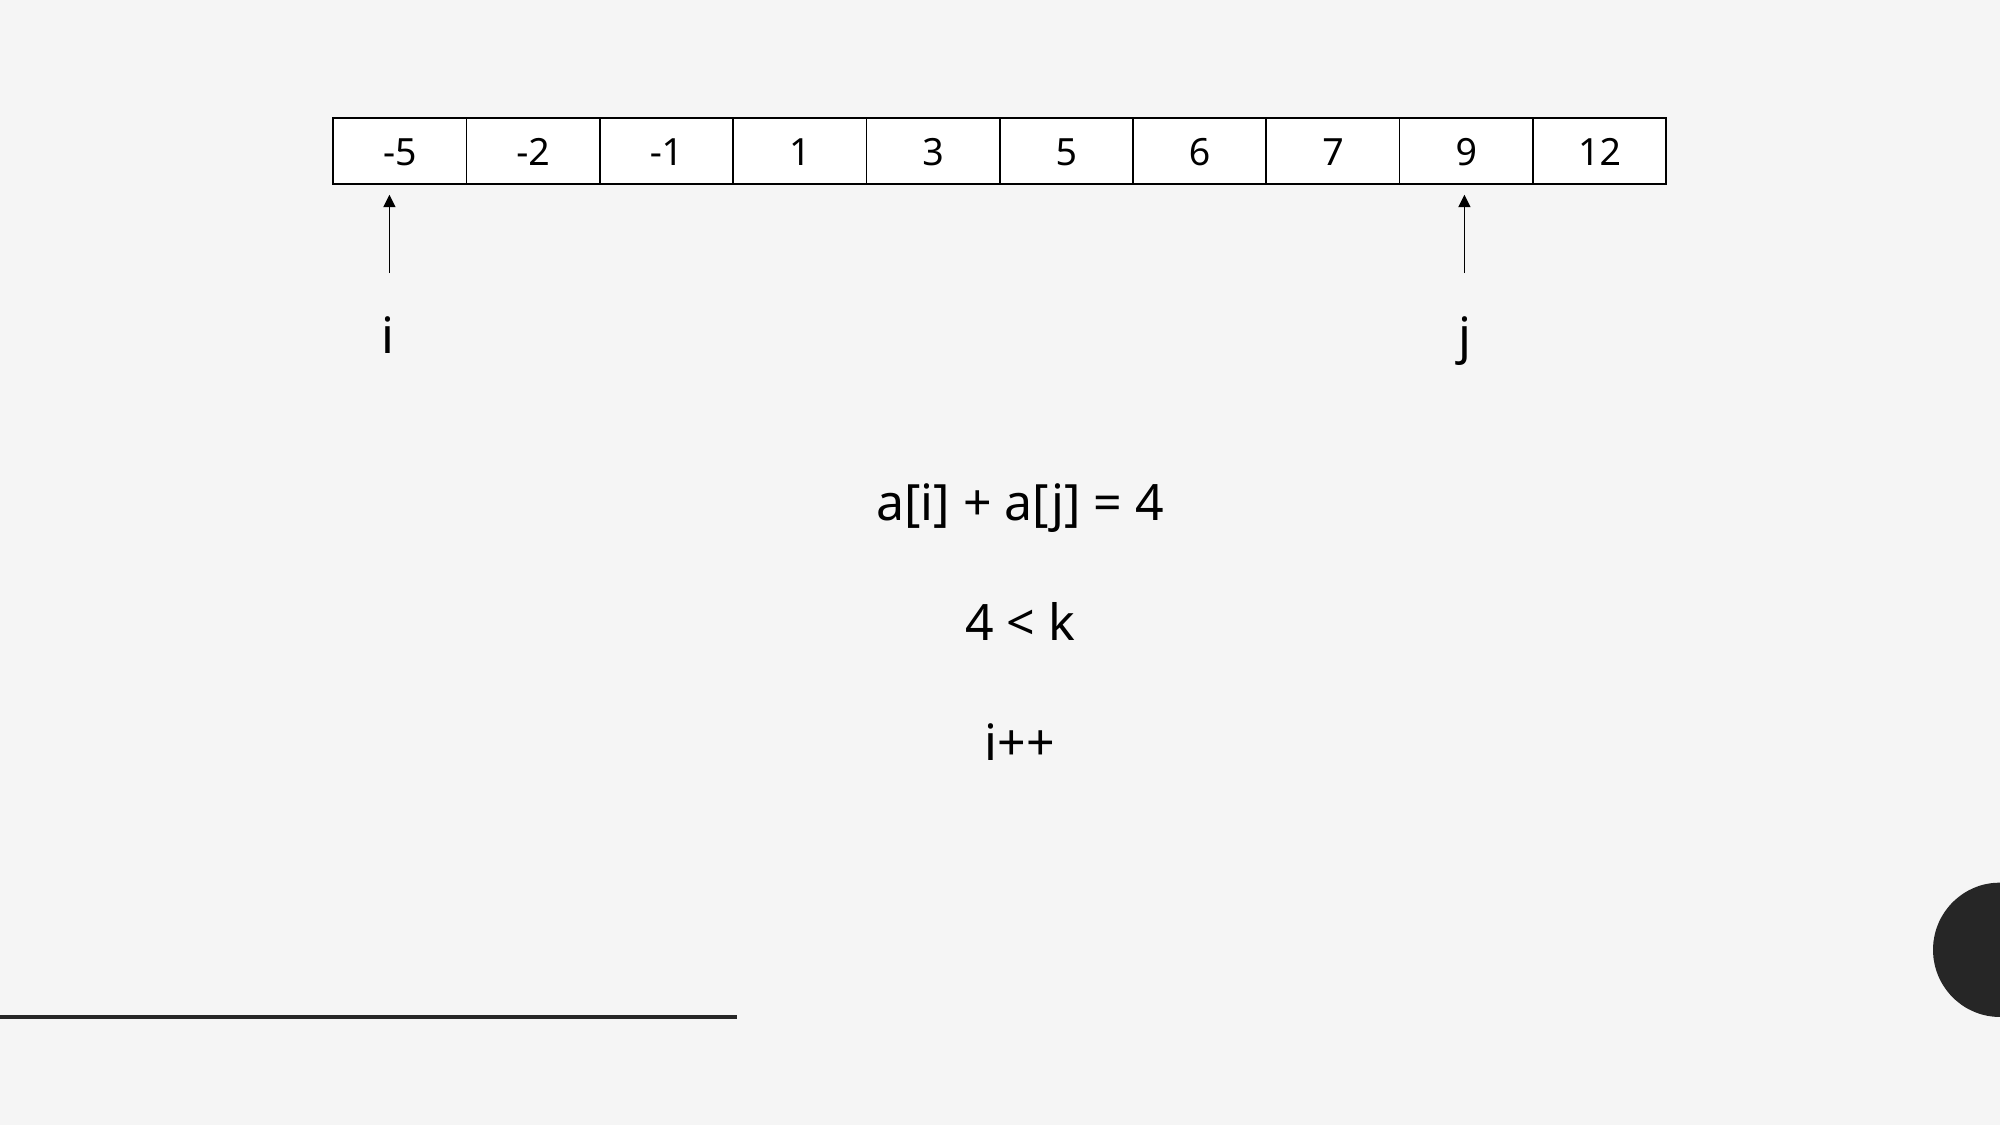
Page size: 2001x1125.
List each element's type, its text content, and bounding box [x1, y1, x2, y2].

table_header -5 [334, 119, 466, 183]
table_header 3 [867, 119, 999, 183]
table_header 6 [1134, 119, 1265, 183]
table_header 9 [1400, 119, 1532, 183]
table_header 12 [1534, 119, 1665, 183]
table_header 7 [1267, 119, 1399, 183]
table_header 5 [1001, 119, 1132, 183]
text_box a[i] + a[j] = 4 4 < k i++ [677, 462, 1363, 778]
table_header -1 [601, 119, 732, 183]
text_box j [1443, 295, 1530, 371]
text_box i [366, 295, 453, 371]
table_header 1 [734, 119, 866, 183]
table_header -2 [467, 119, 599, 183]
